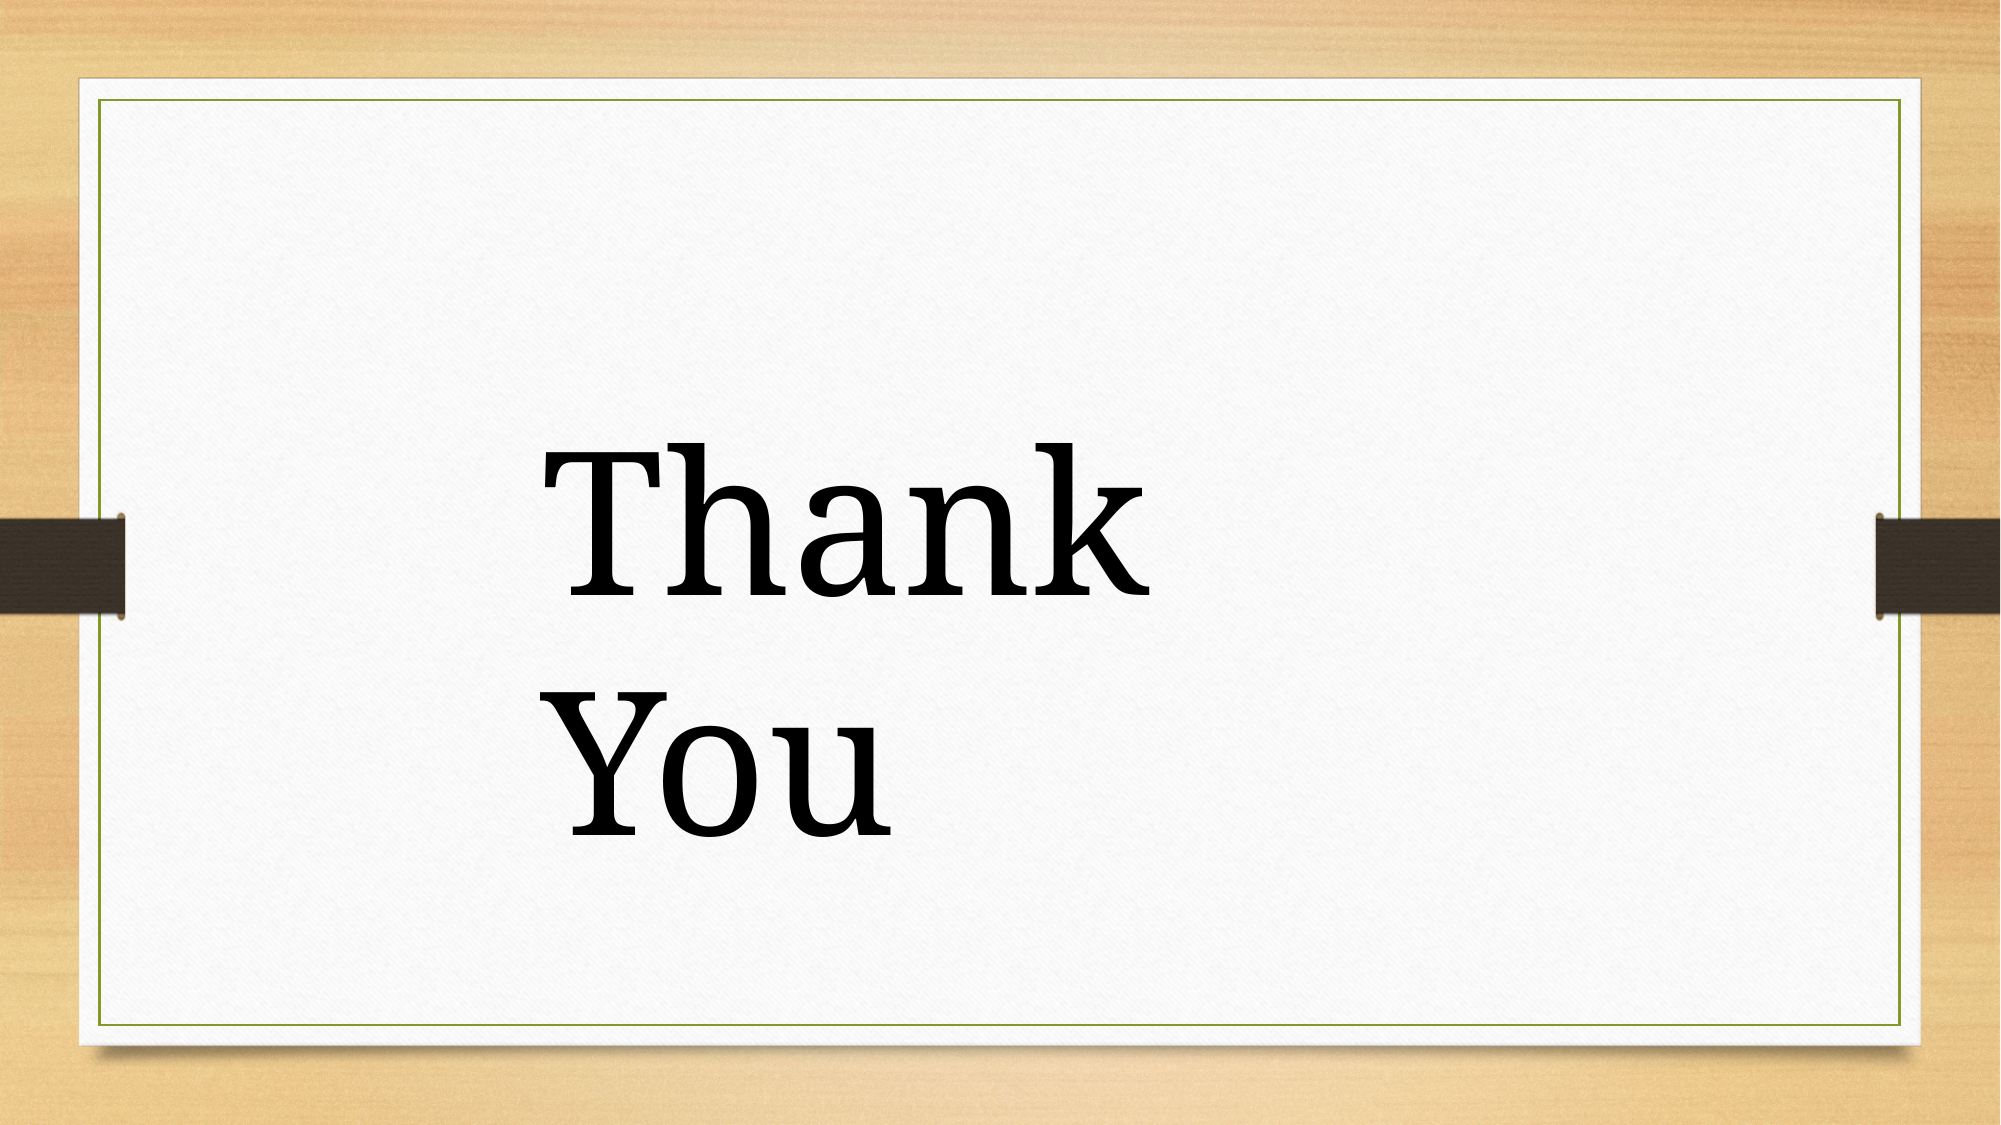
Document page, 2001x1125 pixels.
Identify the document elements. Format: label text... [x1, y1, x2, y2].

picture [0, 0, 2001, 1125]
text_box Thank You [527, 387, 1537, 883]
